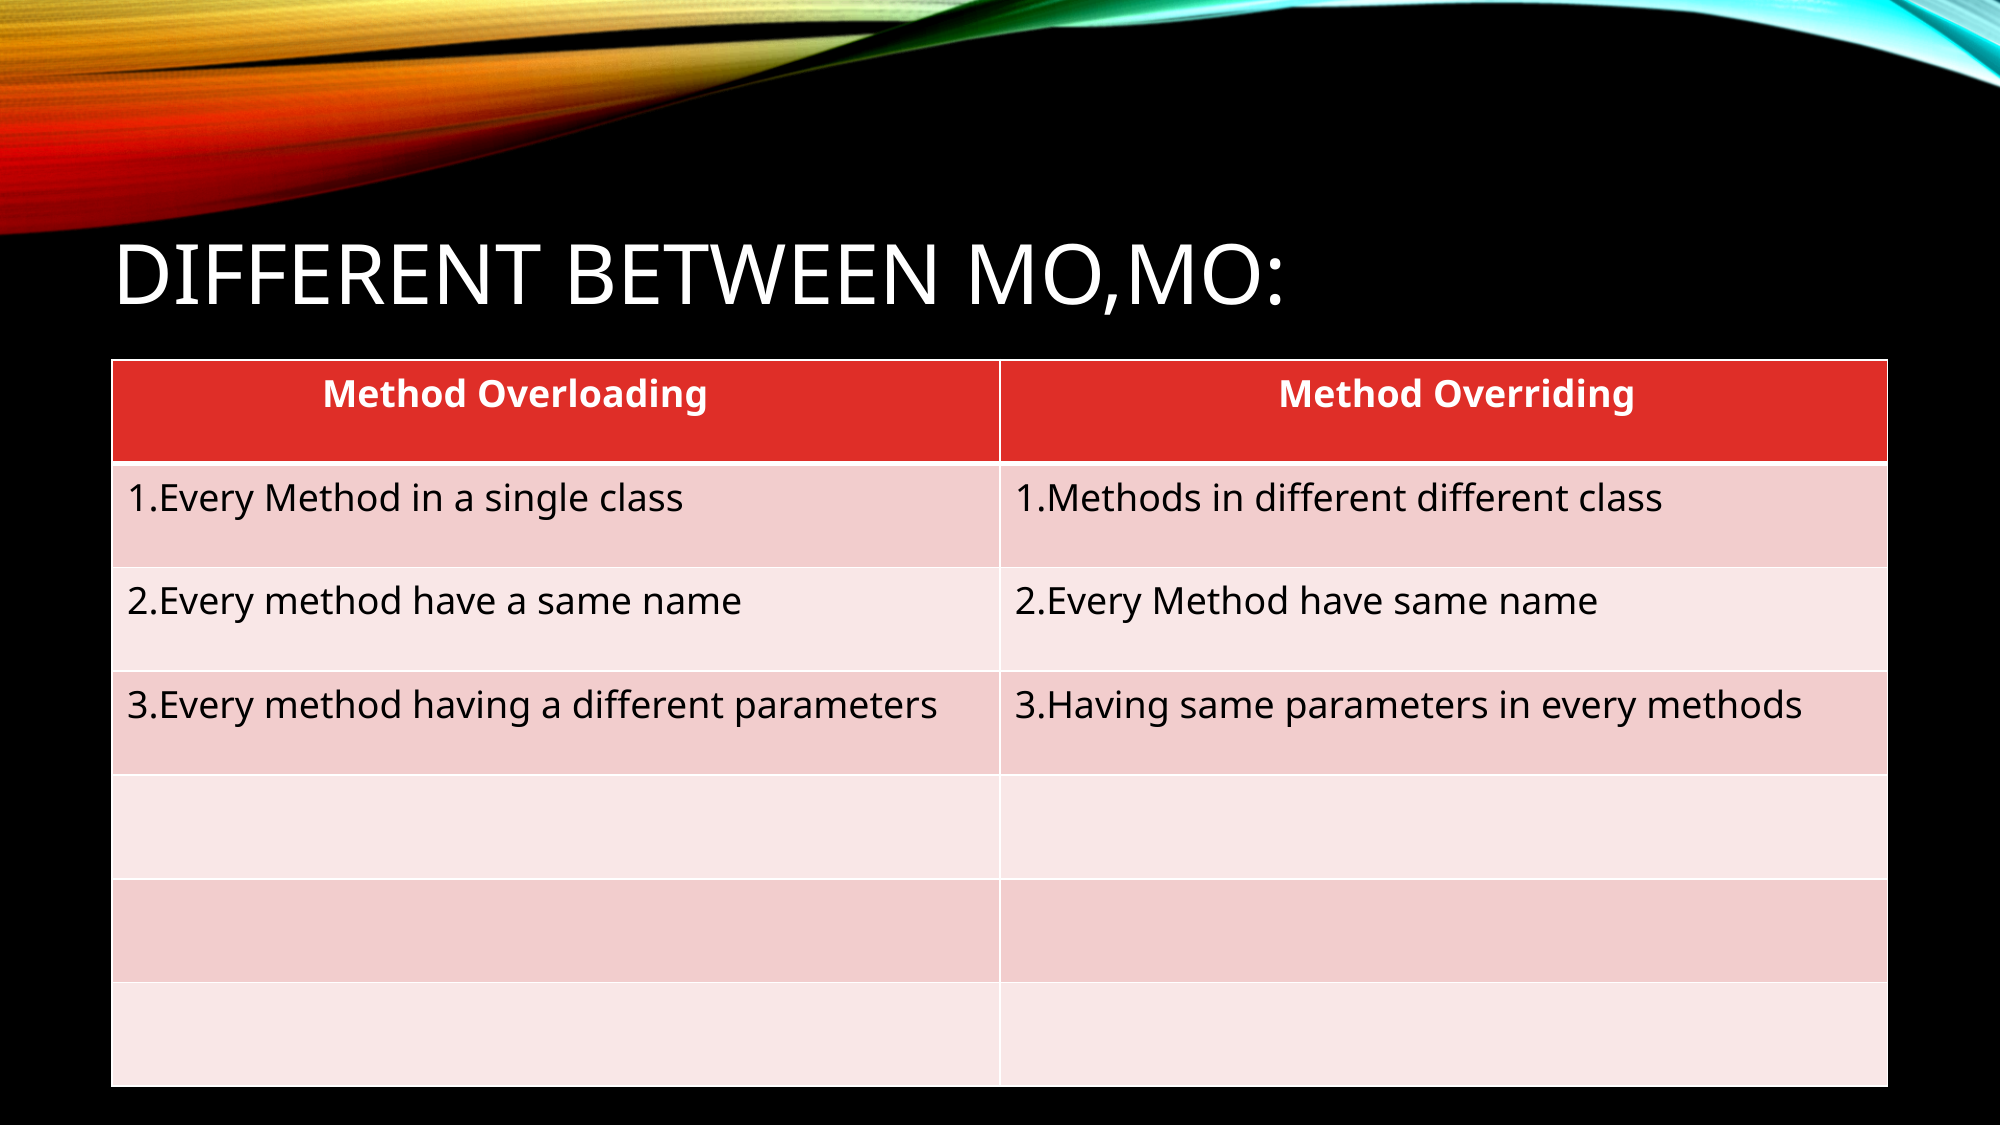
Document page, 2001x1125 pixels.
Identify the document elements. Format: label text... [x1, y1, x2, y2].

table_cell [113, 983, 999, 1085]
table_cell 1.Every Method in a single class [113, 466, 999, 567]
table_cell 2.Every Method have same name [1001, 568, 1887, 670]
table_cell [113, 776, 999, 878]
table_cell [1001, 776, 1887, 878]
table_cell 2.Every method have a same name [113, 568, 999, 670]
table_cell [1001, 880, 1887, 982]
table_cell 1.Methods in different different class [1001, 466, 1887, 567]
table_cell [113, 880, 999, 982]
table_header Method Overloading [113, 361, 999, 461]
picture [0, 0, 2000, 237]
title Different between mo,mo: [89, 194, 1303, 360]
table_header Method Overriding [1001, 361, 1887, 461]
table_cell 3.Having same parameters in every methods [1001, 672, 1887, 774]
table_cell [1001, 983, 1887, 1085]
table_cell 3.Every method having a different parameters [113, 672, 999, 774]
